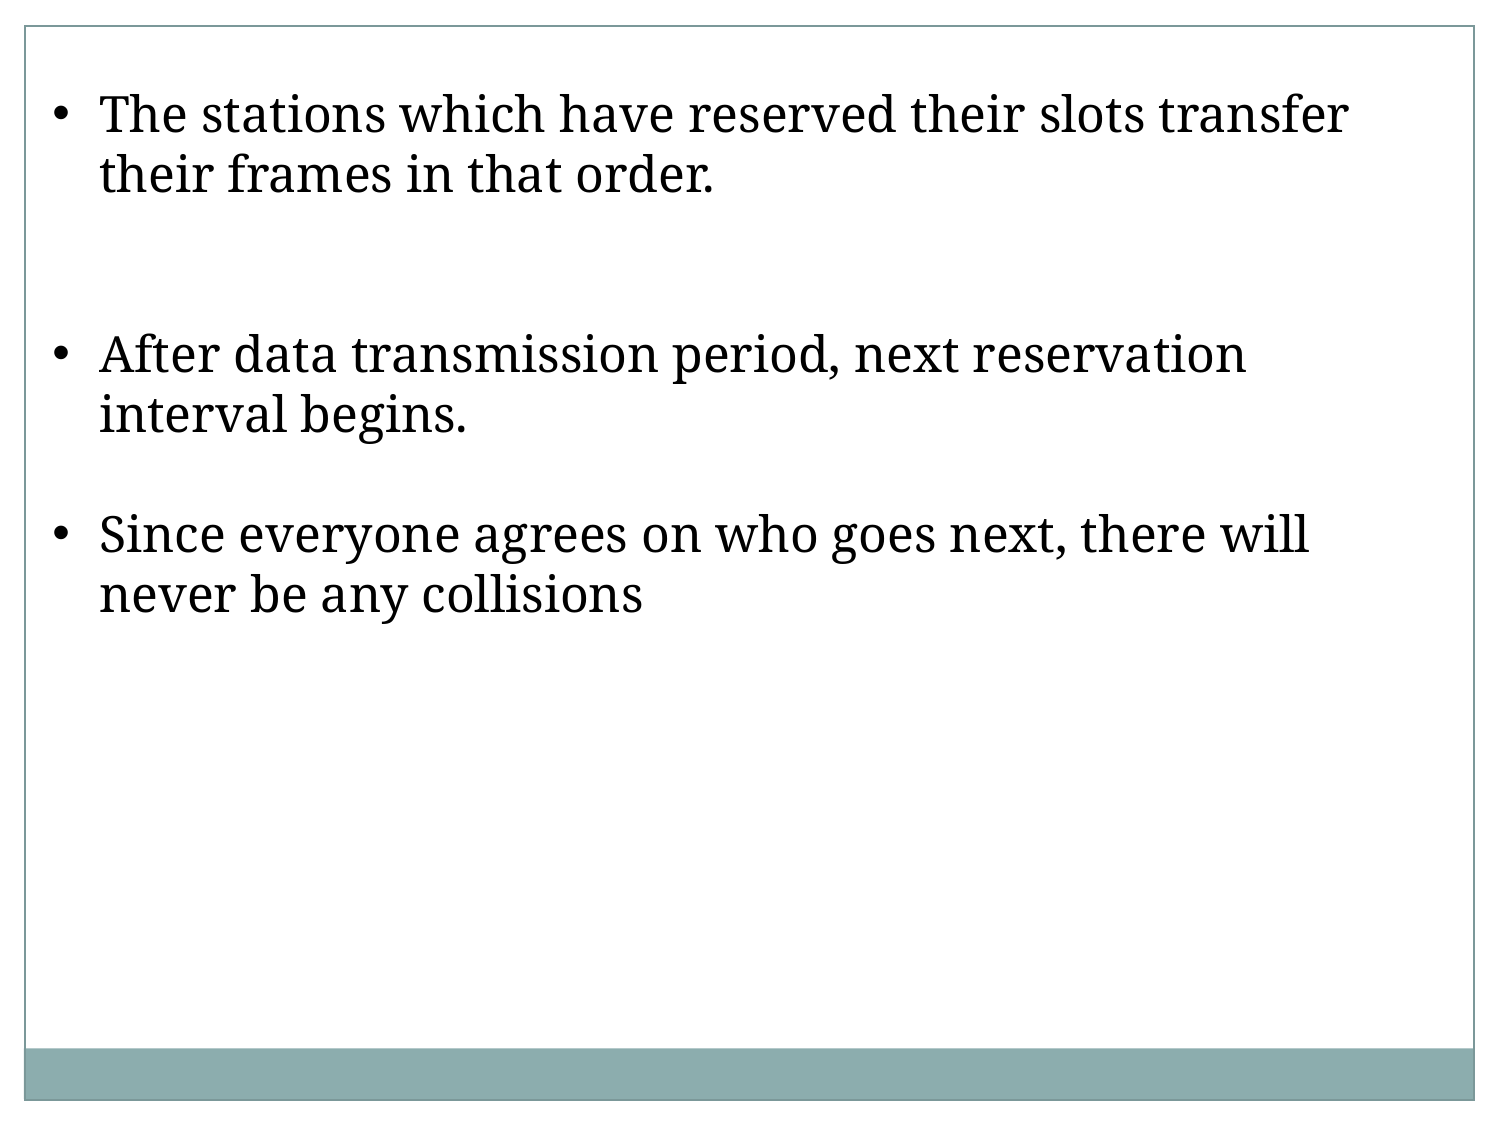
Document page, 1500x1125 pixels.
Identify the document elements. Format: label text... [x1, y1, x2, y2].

text_box The stations which have reserved their slots transfer their frames in that order. After data transmission period, next reservation interval begins. Since everyone agrees on who goes next, there will never be any collisions [37, 74, 1463, 630]
